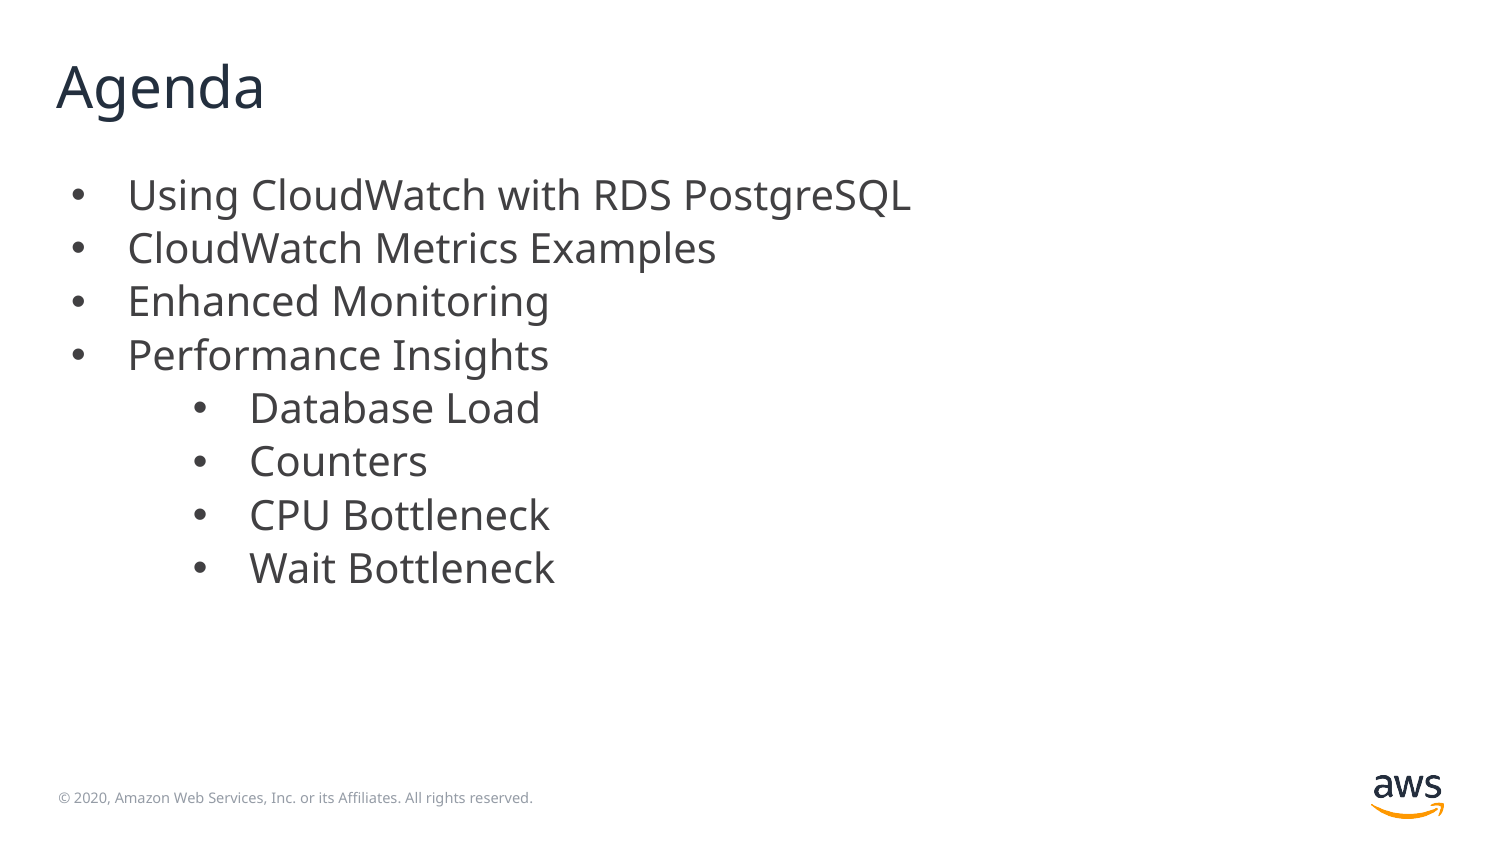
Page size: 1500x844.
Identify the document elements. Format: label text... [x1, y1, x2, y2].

picture [1371, 775, 1444, 819]
text_box Using CloudWatch with RDS PostgreSQL CloudWatch Metrics Examples Enhanced Monitoring Performance Insights Database Load Counters CPU Bottleneck Wait Bottleneck [56, 166, 1440, 752]
title Agenda [56, 58, 1403, 122]
